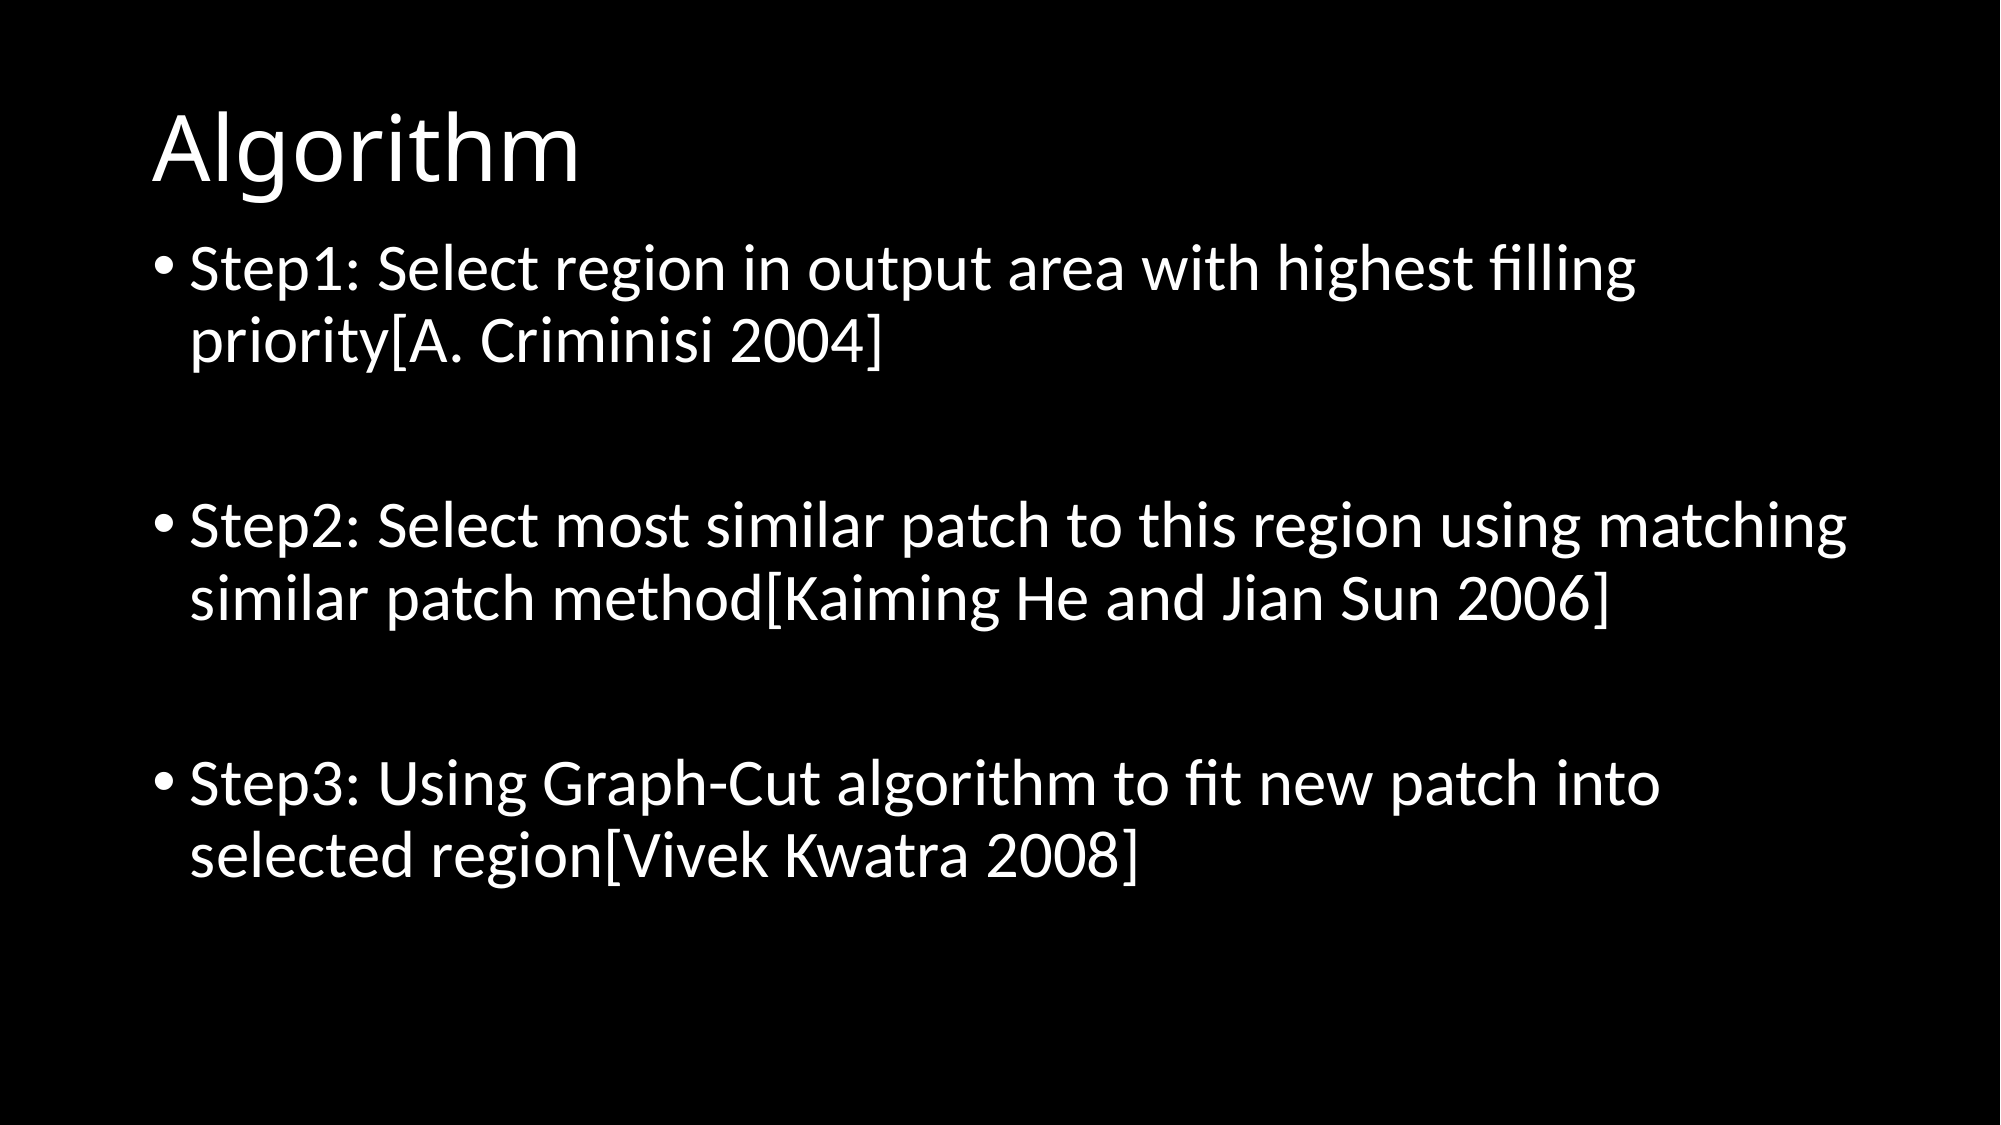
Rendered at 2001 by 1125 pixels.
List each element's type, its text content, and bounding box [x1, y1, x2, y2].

title Algorithm [137, 43, 1863, 224]
text_box Step1: Select region in output area with highest filling priority[A. Criminisi 2004] Step2: Select most similar patch to this region using matching similar patch method[Kaiming He and Jian Sun 2006] Step3: Using Graph-Cut algorithm to fit new patch into selected region[Vivek Kwatra 2008] [137, 224, 1910, 954]
